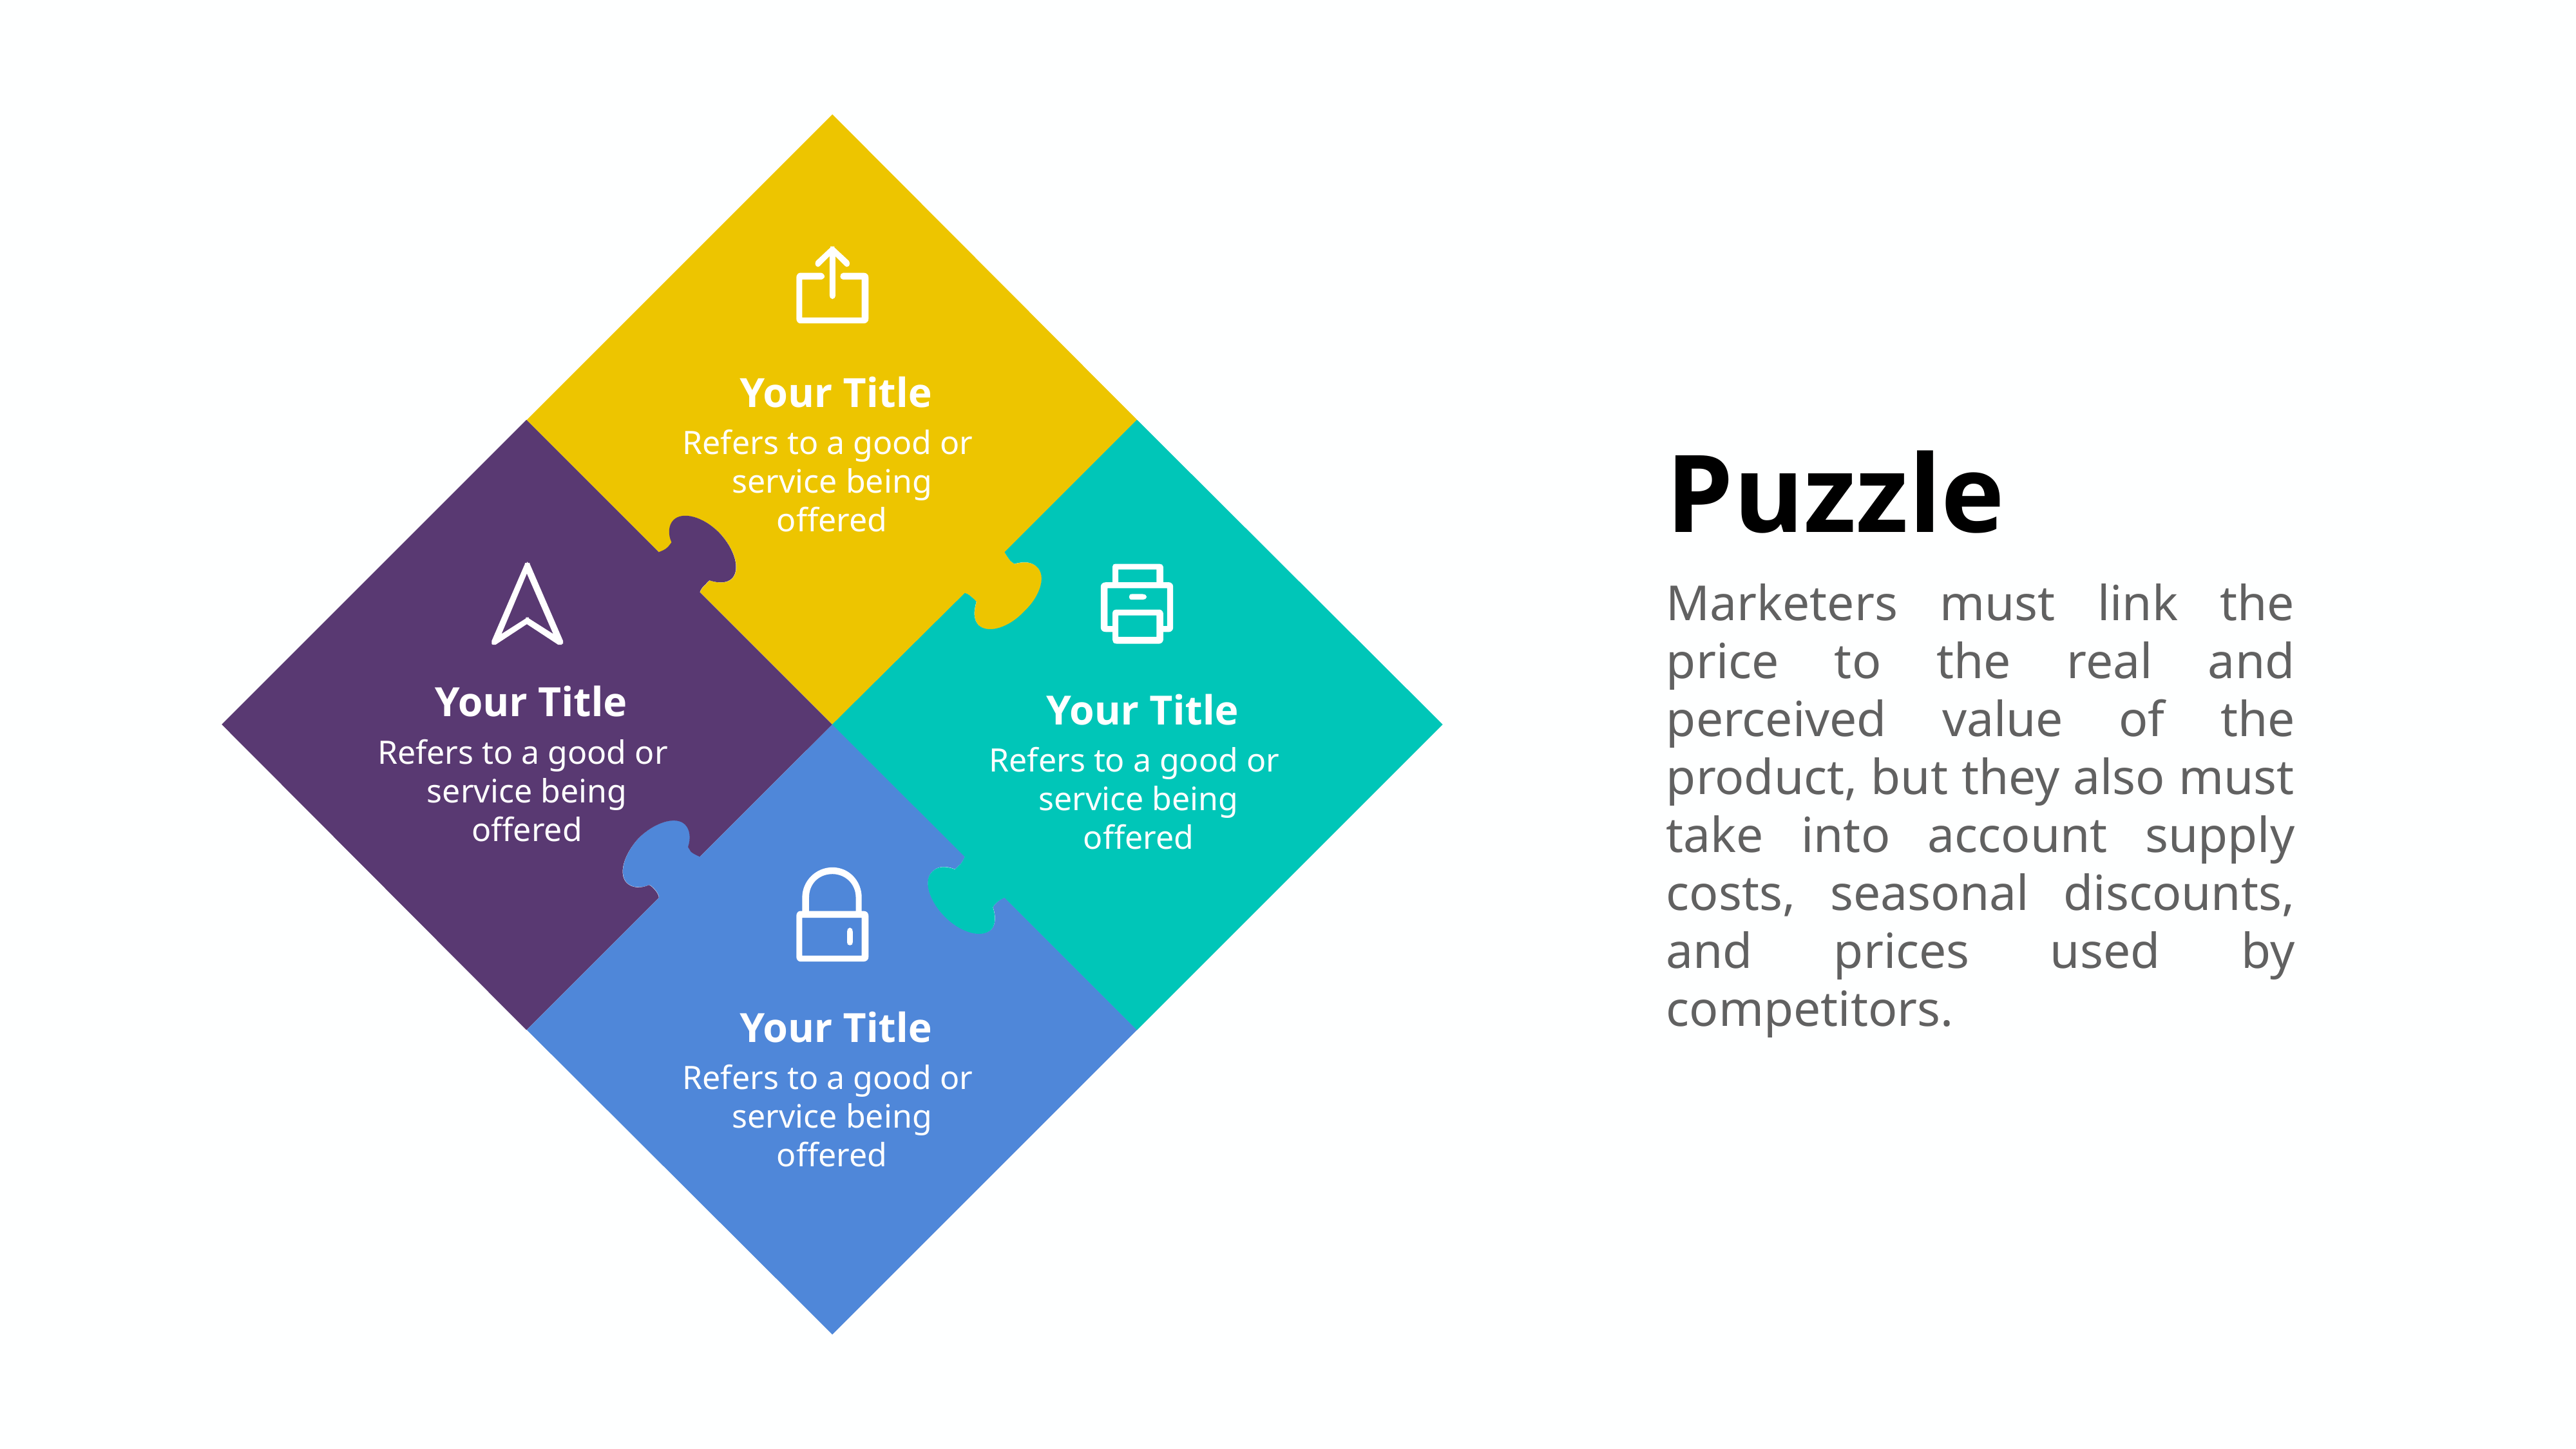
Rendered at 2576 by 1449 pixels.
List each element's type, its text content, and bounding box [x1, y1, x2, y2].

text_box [361, 671, 692, 828]
text_box [491, 562, 564, 645]
text_box [815, 246, 850, 299]
text_box [527, 725, 1137, 1335]
text_box [222, 419, 832, 1030]
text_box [973, 679, 1304, 836]
text_box Puzzle [1656, 419, 2033, 560]
text_box [832, 419, 1443, 1030]
text_box [796, 272, 869, 324]
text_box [667, 362, 997, 518]
text_box Marketers must link the price to the real and perceived value of the product, but they also must take into account supply costs, seasonal discounts, and prices used by competitors. [1656, 567, 2305, 940]
text_box [527, 114, 1137, 724]
text_box [796, 867, 869, 962]
text_box [847, 927, 853, 945]
text_box [1129, 594, 1147, 600]
text_box [1100, 564, 1174, 644]
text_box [667, 996, 997, 1153]
